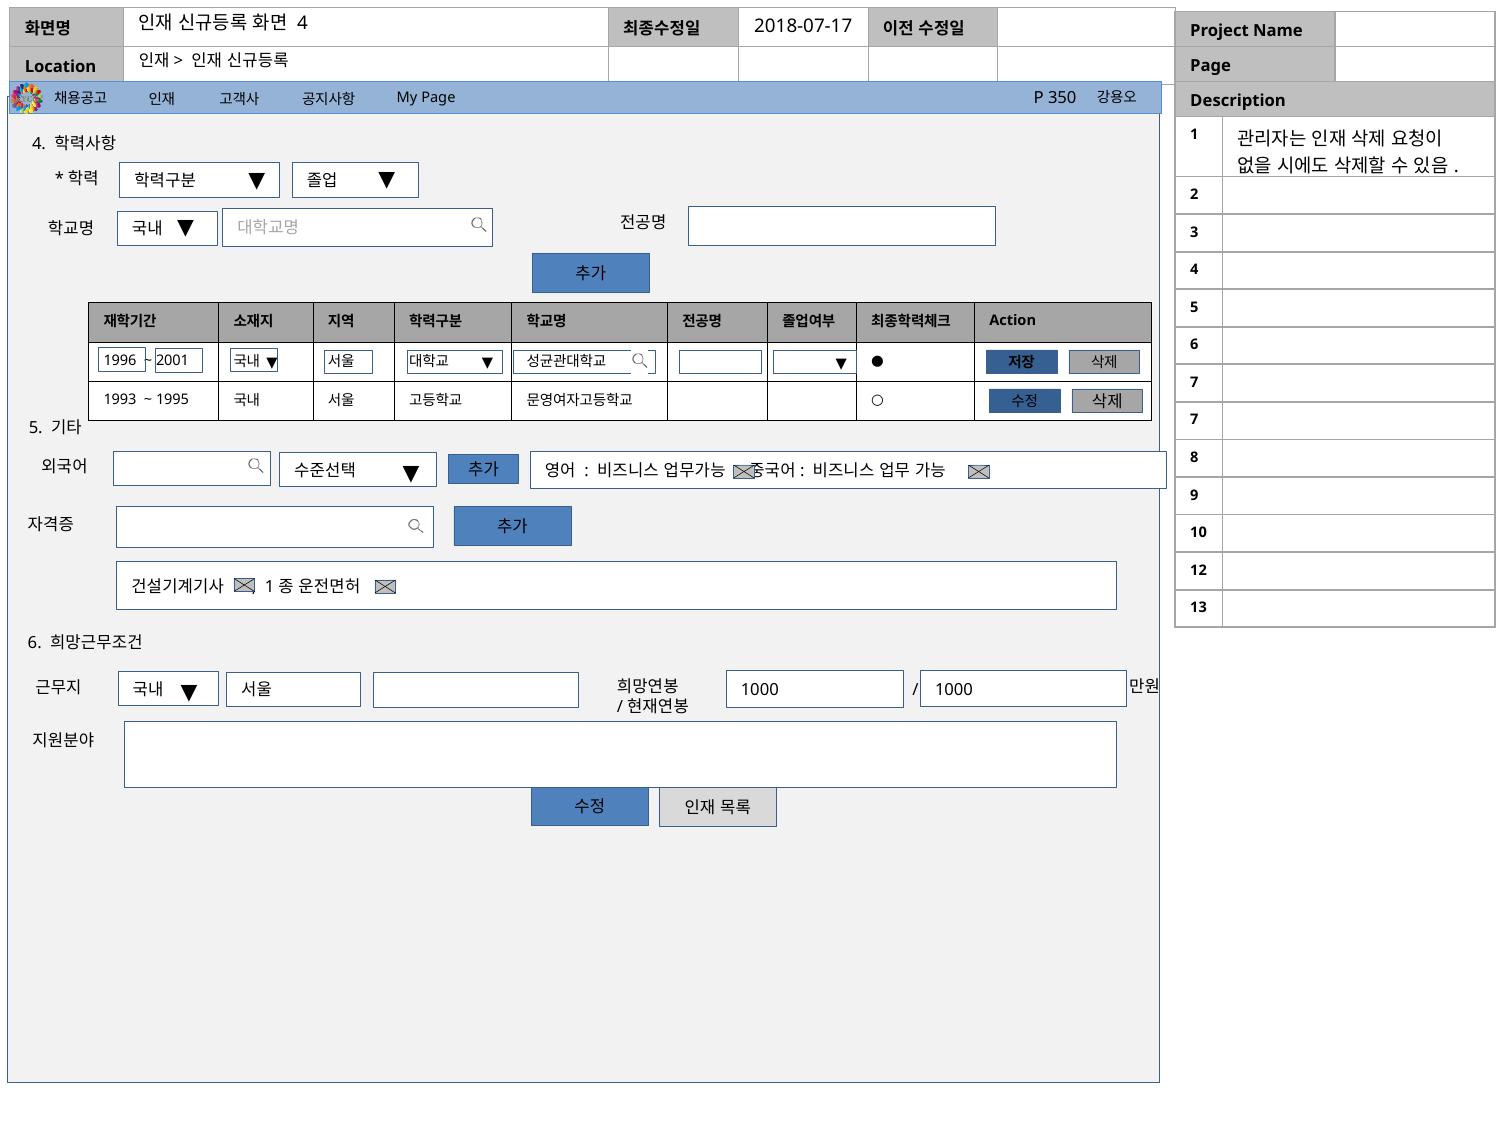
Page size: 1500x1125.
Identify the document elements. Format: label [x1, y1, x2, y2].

picture [9, 81, 43, 114]
table_header [512, 303, 667, 342]
table_cell [314, 382, 394, 420]
table_cell [1223, 253, 1494, 288]
table_header [668, 303, 767, 342]
table_cell [975, 343, 1151, 381]
table_header [395, 303, 511, 342]
table_cell [1176, 290, 1222, 326]
table_header [975, 303, 1151, 342]
table_cell [1223, 403, 1494, 439]
table_cell [395, 343, 511, 381]
table_cell [1176, 328, 1222, 363]
table_cell [1176, 403, 1222, 439]
text_box [123, 42, 513, 78]
table_cell [1223, 365, 1494, 401]
table_cell [1176, 253, 1222, 288]
table_cell [1223, 515, 1494, 551]
table_cell [1336, 47, 1494, 81]
table_cell [1223, 328, 1494, 363]
table_cell [314, 343, 394, 381]
table_cell [857, 382, 974, 420]
table_cell [1223, 117, 1494, 176]
table_header [89, 303, 218, 342]
table_cell [857, 343, 974, 381]
table_cell [1223, 215, 1494, 251]
text_box [123, 3, 585, 41]
table_cell [1223, 290, 1494, 326]
text_box [5, 79, 1251, 1084]
table_cell [1176, 117, 1222, 176]
table_cell [1223, 440, 1494, 476]
table_cell [512, 343, 667, 381]
table_cell [1176, 515, 1222, 551]
table_cell [512, 382, 667, 420]
table_cell [975, 382, 1151, 420]
text_box [739, 6, 880, 44]
table_cell [1223, 478, 1494, 514]
table_cell [89, 343, 218, 381]
picture [247, 454, 264, 479]
table_header [219, 303, 313, 342]
table_cell [1176, 177, 1222, 213]
picture [470, 213, 487, 238]
picture [407, 514, 424, 539]
table_cell [219, 343, 313, 381]
table_cell [219, 382, 313, 420]
table_cell [668, 343, 767, 381]
table_cell [768, 343, 856, 381]
table_cell [1176, 215, 1222, 251]
table_header [314, 303, 394, 342]
table_header [1176, 12, 1334, 46]
table_cell [1176, 47, 1334, 81]
table_cell [1223, 553, 1494, 589]
table_cell [1176, 440, 1222, 476]
table_cell [1176, 553, 1222, 589]
table_header [768, 303, 856, 342]
table_cell [1223, 177, 1494, 213]
table_cell [1176, 591, 1222, 626]
table_cell [768, 382, 856, 420]
table_cell [1176, 478, 1222, 514]
picture [631, 349, 648, 374]
table_cell [89, 382, 218, 420]
table_cell [395, 382, 511, 420]
table_header [1336, 12, 1494, 46]
table_cell [1223, 591, 1494, 626]
table_cell [1176, 365, 1222, 401]
table_header [857, 303, 974, 342]
table_cell [1176, 82, 1494, 116]
table_cell [668, 382, 767, 420]
